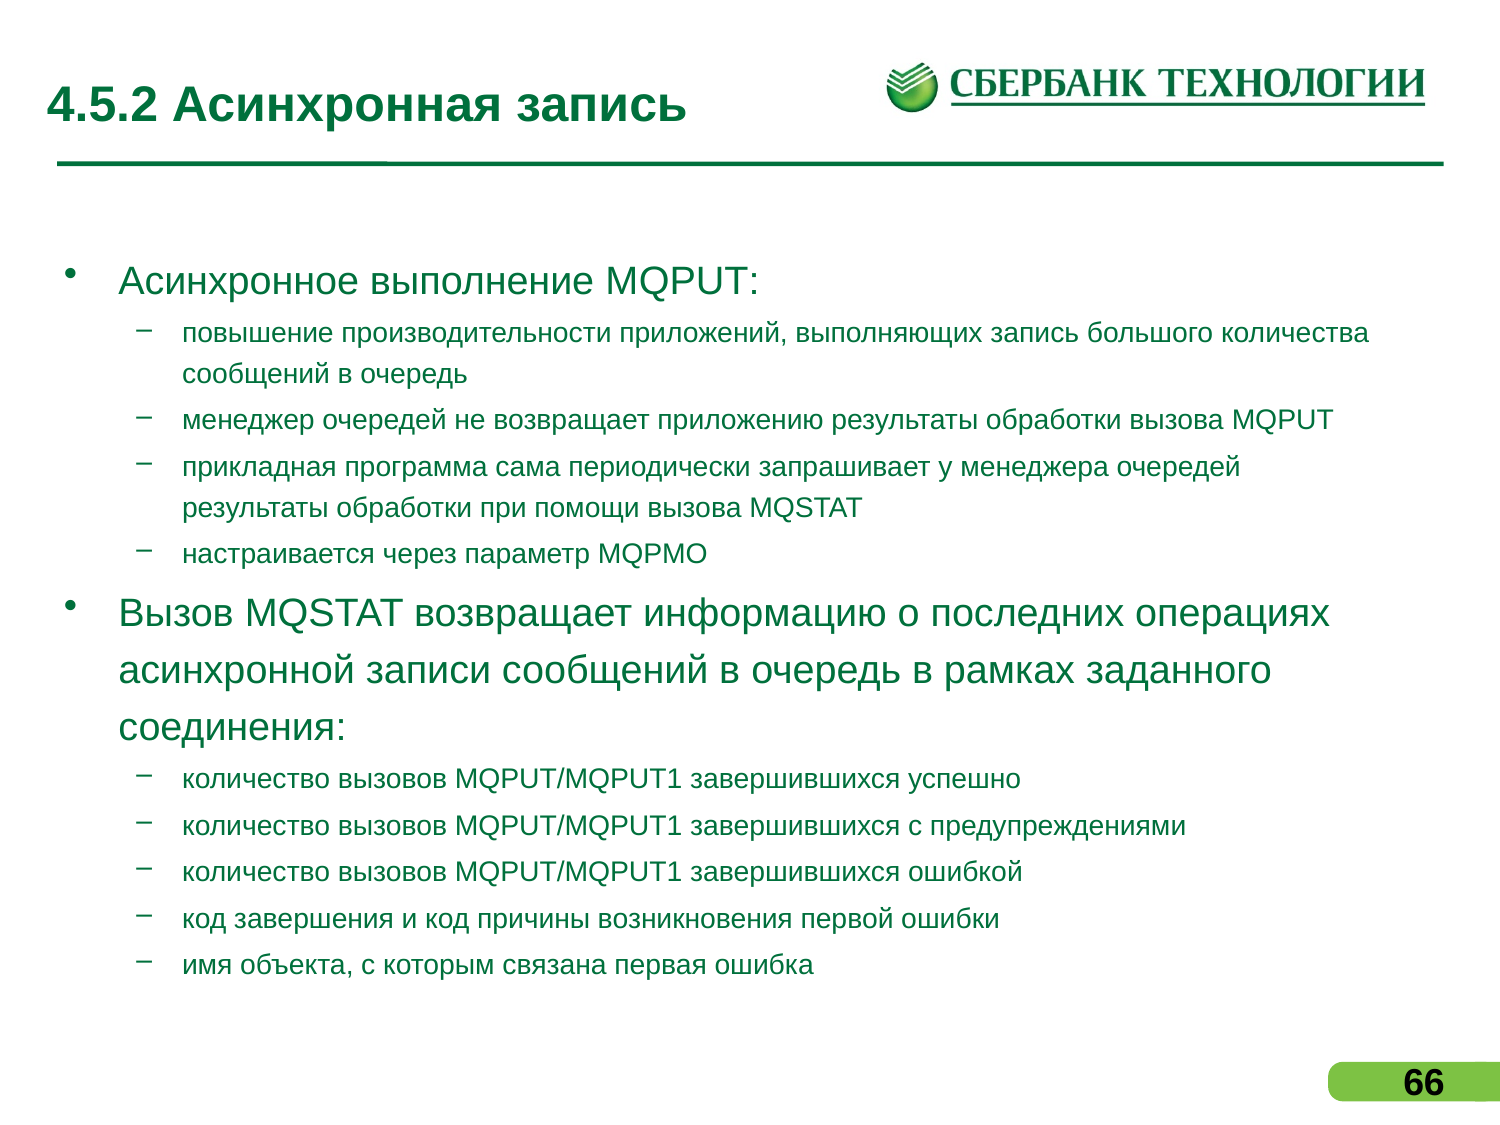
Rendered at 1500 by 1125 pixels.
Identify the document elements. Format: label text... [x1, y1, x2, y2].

title 4.5.2 Асинхронная запись [46, 40, 967, 152]
picture [868, 30, 1436, 161]
list Асинхронное выполнение MQPUT: повышение производительности приложений, выполняющих запись большого количества сообщений в очередь менеджер очередей не возвращает приложению результаты обработки вызова MQPUT прикладная программа сама периодически запрашивает у менеджера очередей результаты обработки при помощи вызова MQSTAT настраивается через параметр MQPMO Вызов MQSTAT возвращает информацию о последних операциях асинхронной записи сообщений в очередь в рамках заданного соединения: количество вызовов MQPUT/MQPUT1 завершившихся успешно количество вызовов MQPUT/MQPUT1 завершившихся с предупреждениями количество вызовов MQPUT/MQPUT1 завершившихся ошибкой код завершения и код причины возникновения первой ошибки имя объекта, с которым связана первая ошибка [48, 237, 1400, 1000]
